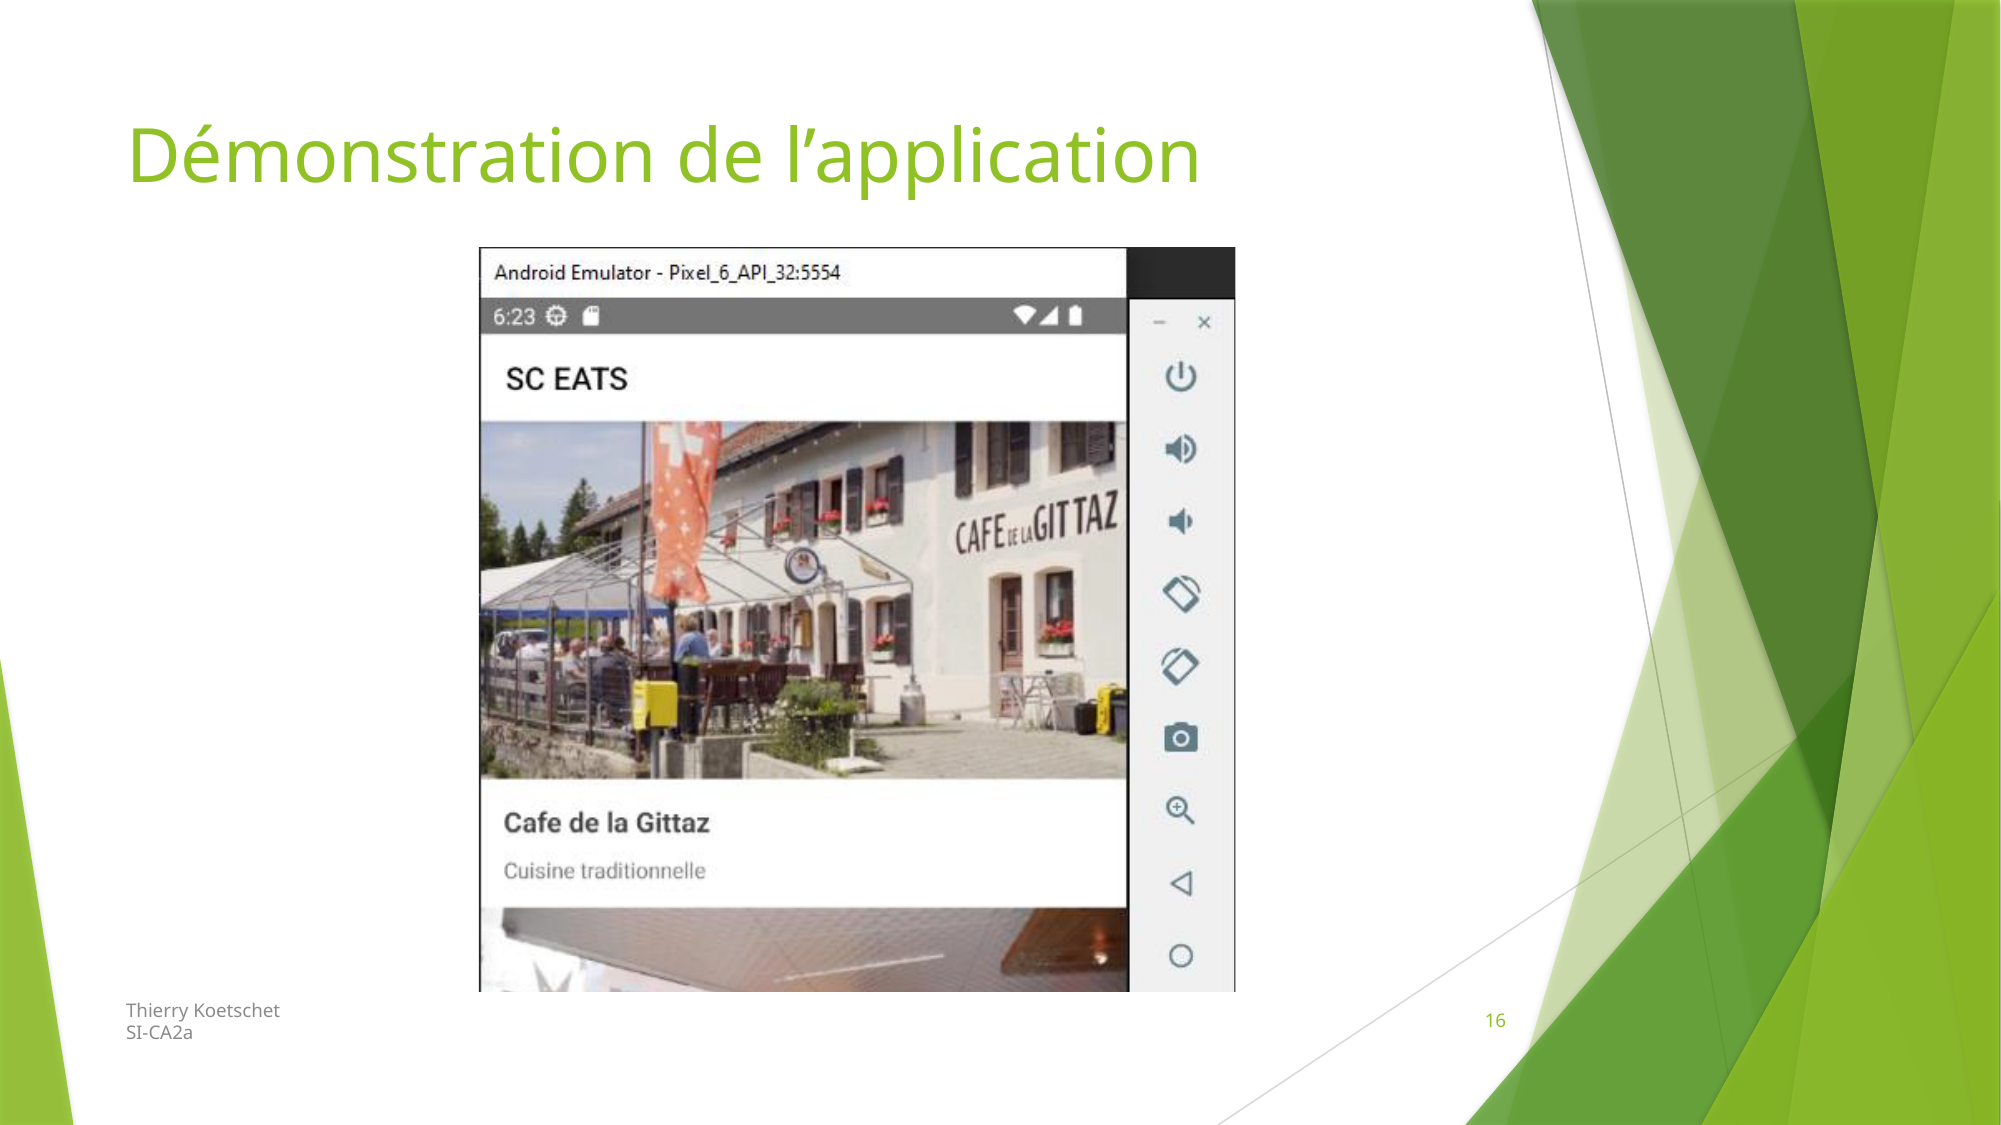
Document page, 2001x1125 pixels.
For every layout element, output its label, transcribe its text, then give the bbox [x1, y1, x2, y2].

footer Thierry Koetschet SI-CA2a [111, 991, 1145, 1051]
title Démonstration de l’application [111, 99, 1522, 317]
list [478, 246, 1236, 992]
slide_number 16 [1409, 991, 1522, 1051]
